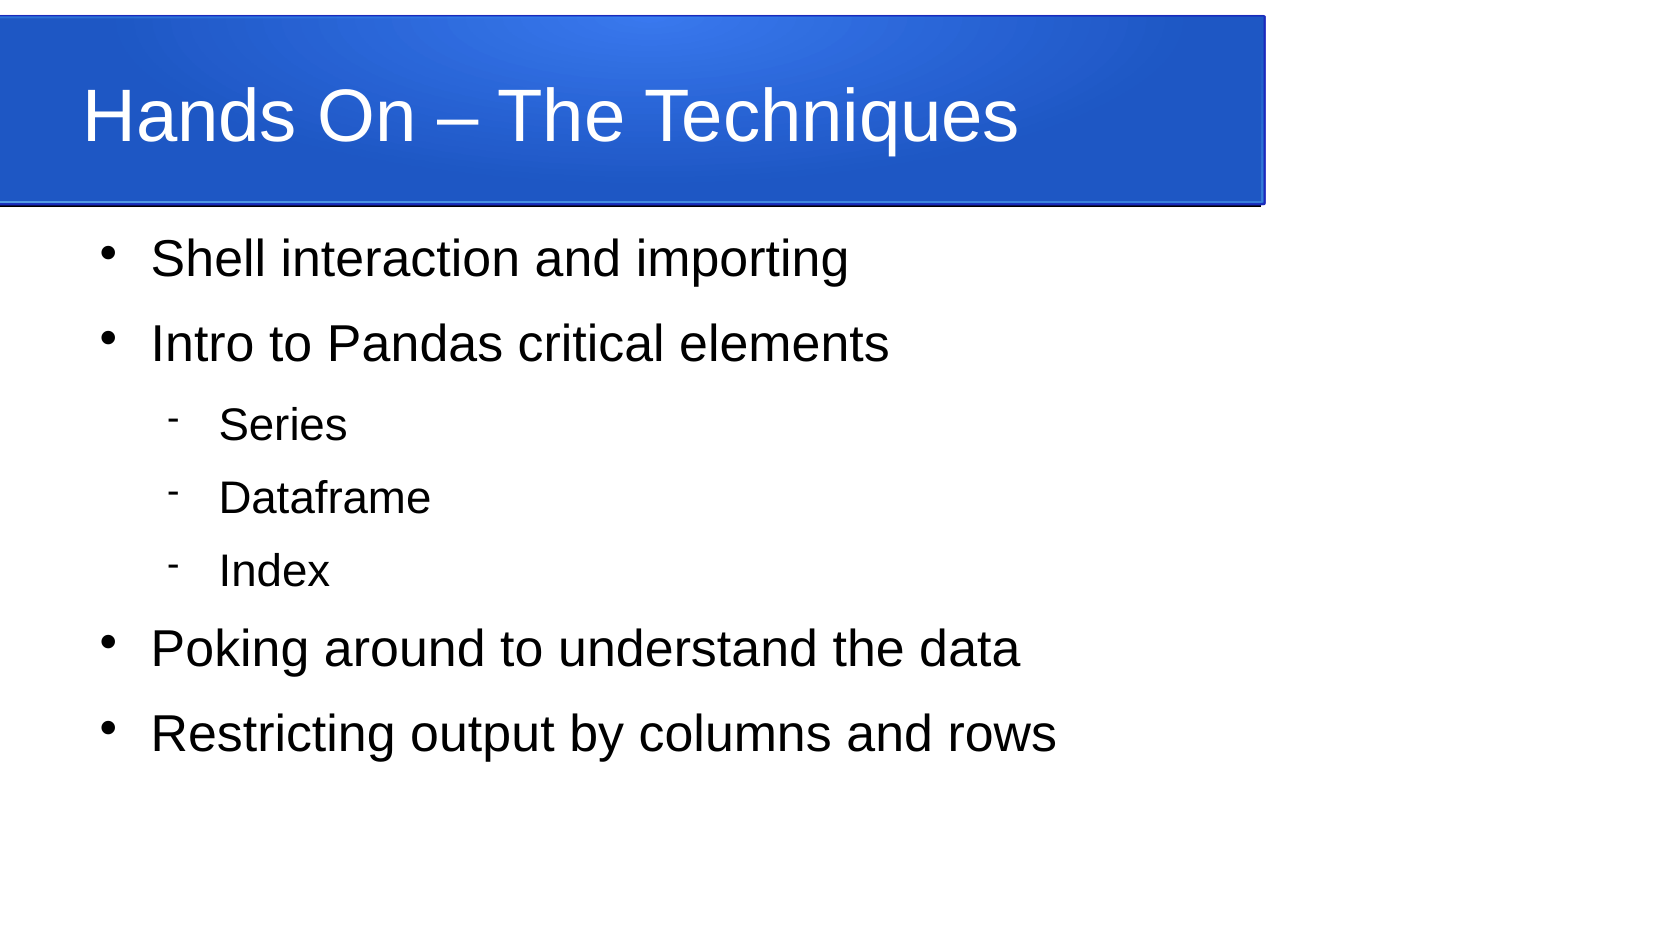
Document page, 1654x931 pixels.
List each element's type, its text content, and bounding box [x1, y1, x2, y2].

picture [0, 13, 1269, 211]
text_box Shell interaction and importing Intro to Pandas critical elements Series Dataframe Index Poking around to understand the data Restricting output by columns and rows [82, 224, 1571, 764]
text_box Hands On – The Techniques [82, 35, 1235, 189]
